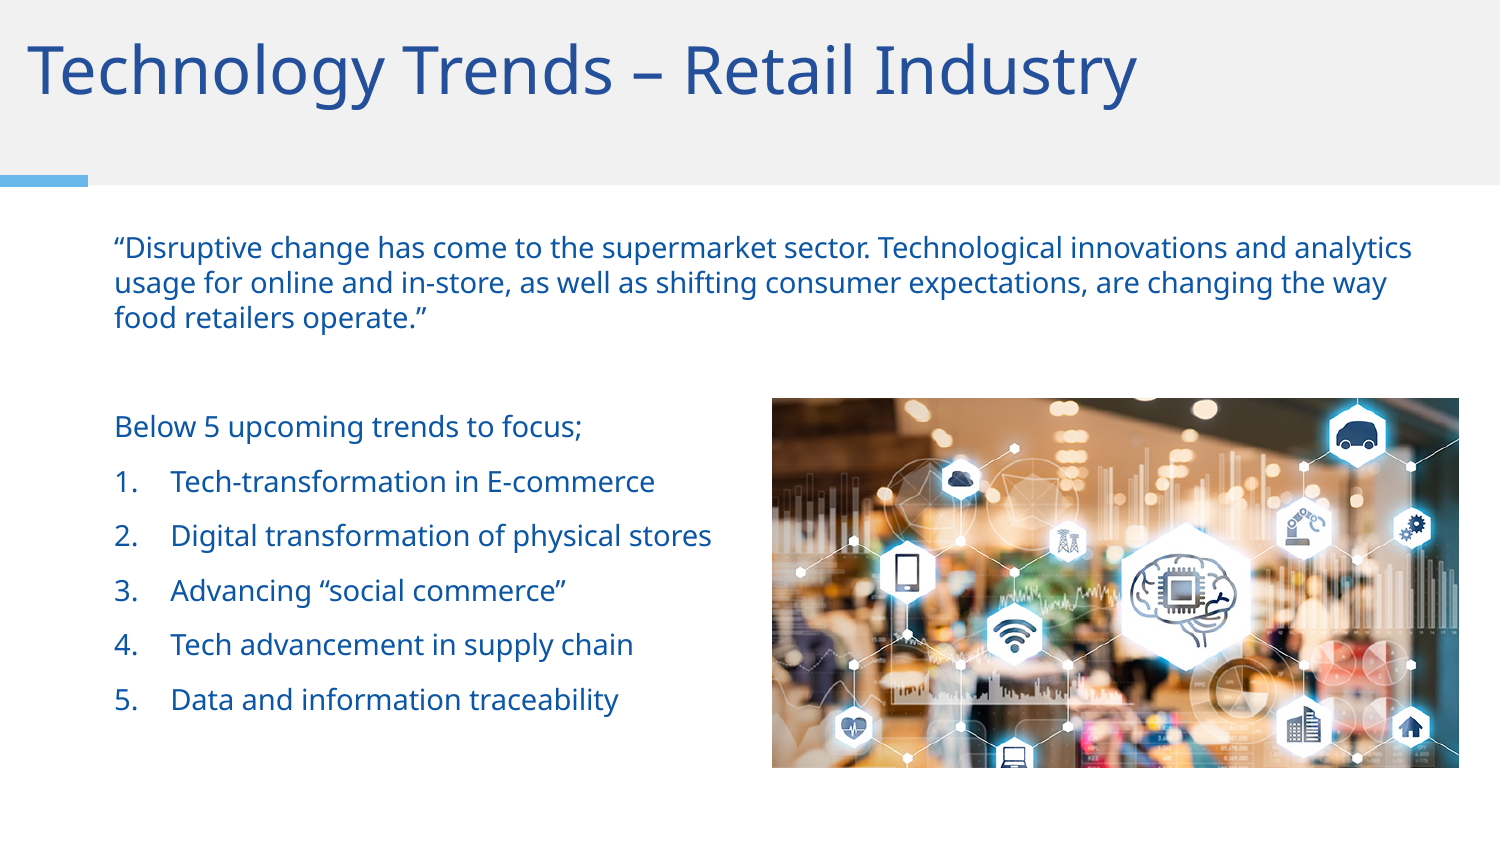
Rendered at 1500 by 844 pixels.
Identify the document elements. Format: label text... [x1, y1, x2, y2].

text_box “Disruptive change has come to the supermarket sector. Technological innovations and analytics usage for online and in-store, as well as shifting consumer expectations, are changing the way food retailers operate.” Below 5 upcoming trends to focus; Tech-transformation in E-commerce Digital transformation of physical stores Advancing “social commerce” Tech advancement in supply chain Data and information traceability [83, 222, 1459, 724]
title Technology Trends – Retail Industry [25, 4, 1500, 147]
picture [772, 397, 1459, 768]
text_box [0, 0, 1500, 186]
